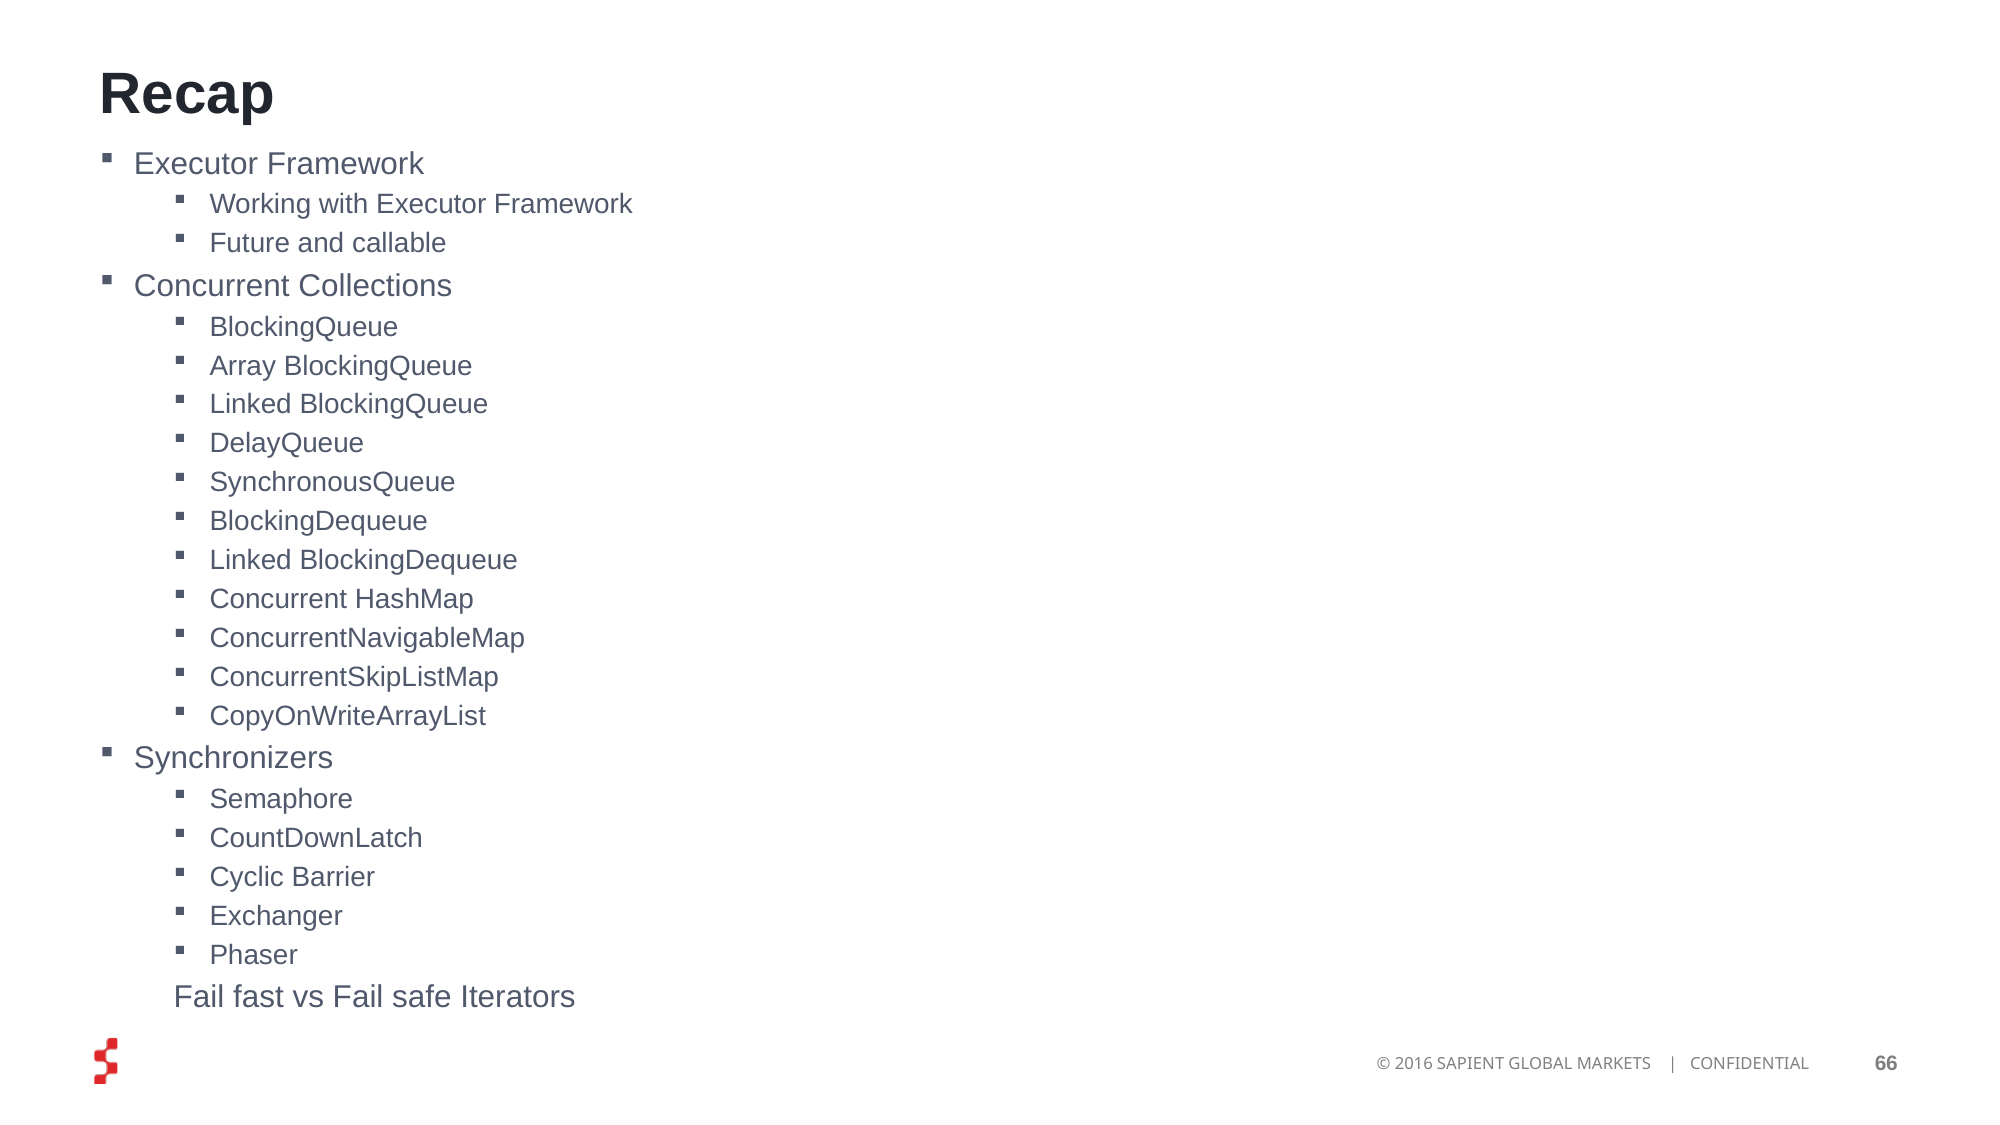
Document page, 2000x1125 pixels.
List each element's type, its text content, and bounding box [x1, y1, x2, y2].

list Executor Framework Working with Executor Framework Future and callable Concurrent Collections BlockingQueue Array BlockingQueue Linked BlockingQueue DelayQueue SynchronousQueue BlockingDequeue Linked BlockingDequeue Concurrent HashMap ConcurrentNavigableMap ConcurrentSkipListMap CopyOnWriteArrayList Synchronizers Semaphore CountDownLatch Cyclic Barrier Exchanger Phaser Fail fast vs Fail safe Iterators [99, 142, 1893, 1015]
title Recap [99, 47, 1900, 121]
